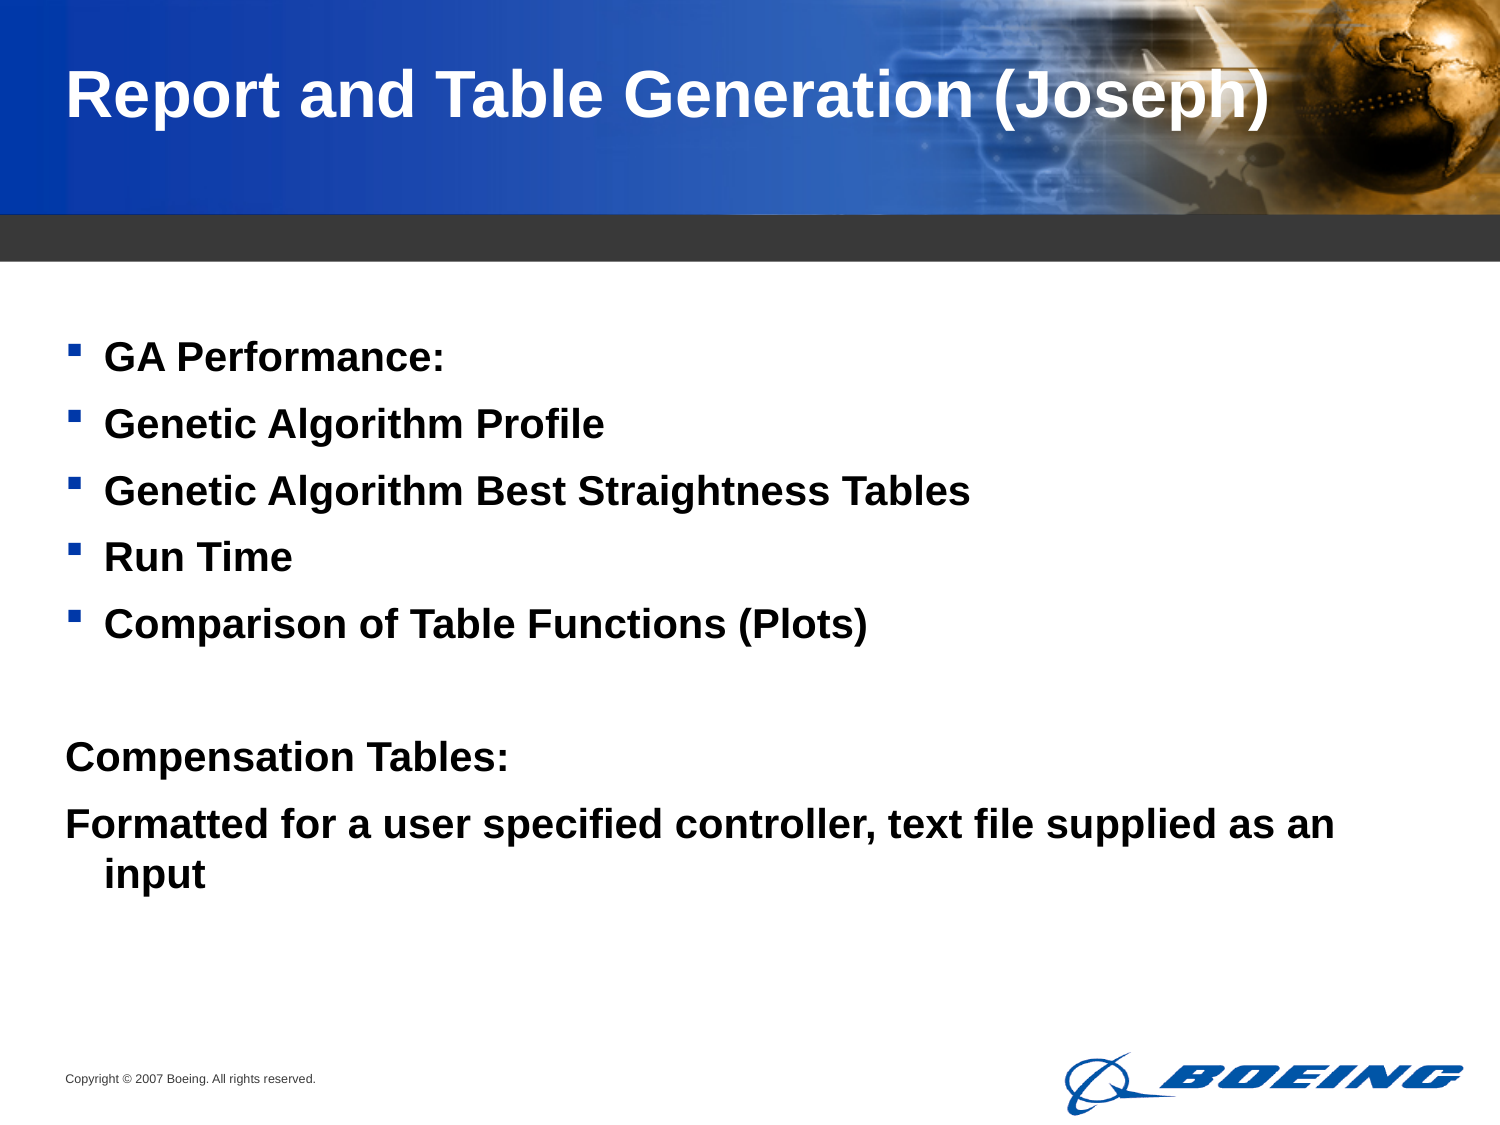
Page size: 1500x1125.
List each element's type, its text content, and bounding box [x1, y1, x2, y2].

list GA Performance: Genetic Algorithm Profile Genetic Algorithm Best Straightness Tables Run Time Comparison of Table Functions (Plots) Compensation Tables: Formatted for a user specified controller, text file supplied as an input [63, 328, 1434, 1034]
title Report and Table Generation (Joseph) [64, 61, 1434, 185]
picture [1026, 1041, 1500, 1125]
picture [0, 0, 1500, 215]
